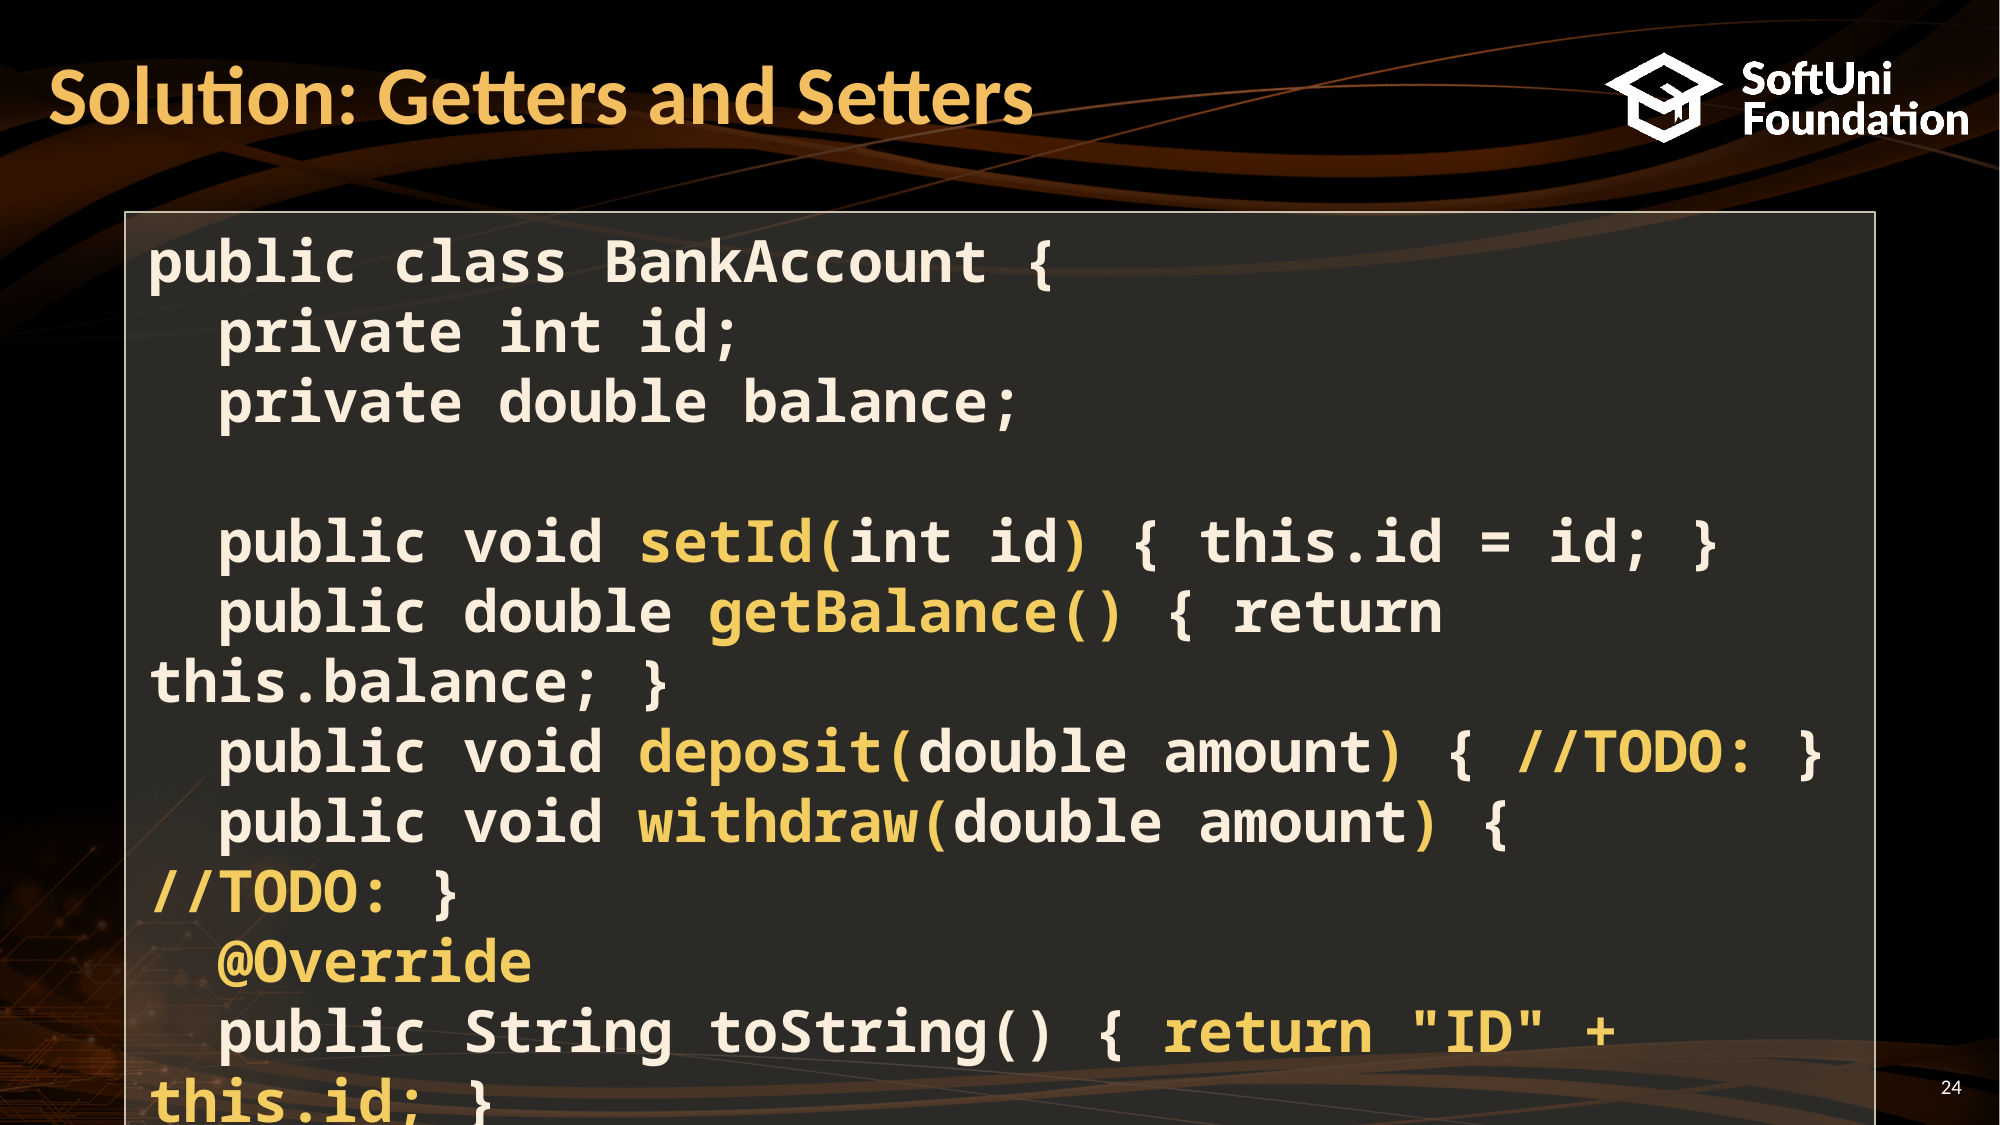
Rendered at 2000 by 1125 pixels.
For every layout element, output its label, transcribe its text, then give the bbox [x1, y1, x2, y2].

picture [0, 0, 2000, 1125]
slide_number 24 [1897, 1070, 1968, 1103]
title Solution: Getters and Setters [30, 6, 1602, 189]
text_box public class BankAccount { private int id; private double balance; public void setId(int id) { this.id = id; } public double getBalance() { return this.balance; } public void deposit(double amount) { //TODO: } public void withdraw(double amount) { //TODO: } @Override public String toString() { return "ID" + this.id; } } [124, 212, 1875, 1125]
